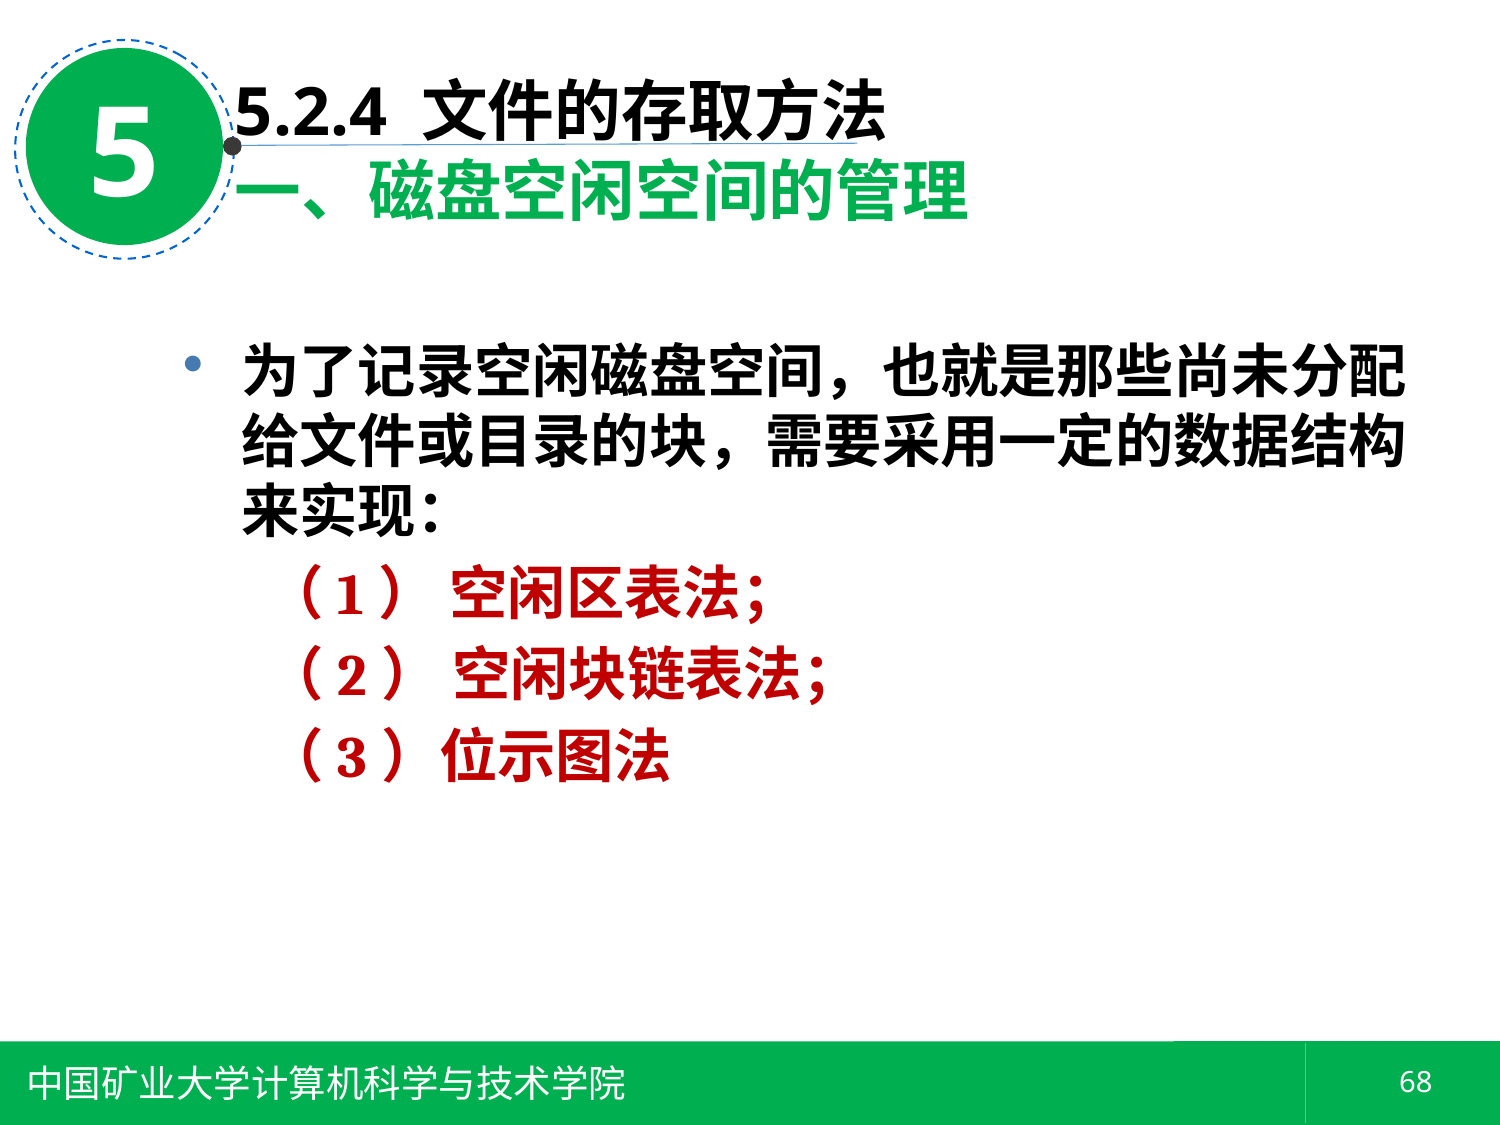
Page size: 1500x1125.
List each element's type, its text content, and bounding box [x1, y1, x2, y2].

text_box 5 [24, 46, 225, 247]
text_box 5.2.4 文件的存取方法 一、磁盘空闲空间的管理 [220, 61, 1399, 236]
text_box 为了记录空闲磁盘空间，也就是那些尚未分配给文件或目录的块，需要采用一定的数据结构来实现： （1） 空闲区表法； （2） 空闲块链表法； （3）位示图法 [170, 245, 1449, 988]
text_box [14, 38, 220, 260]
